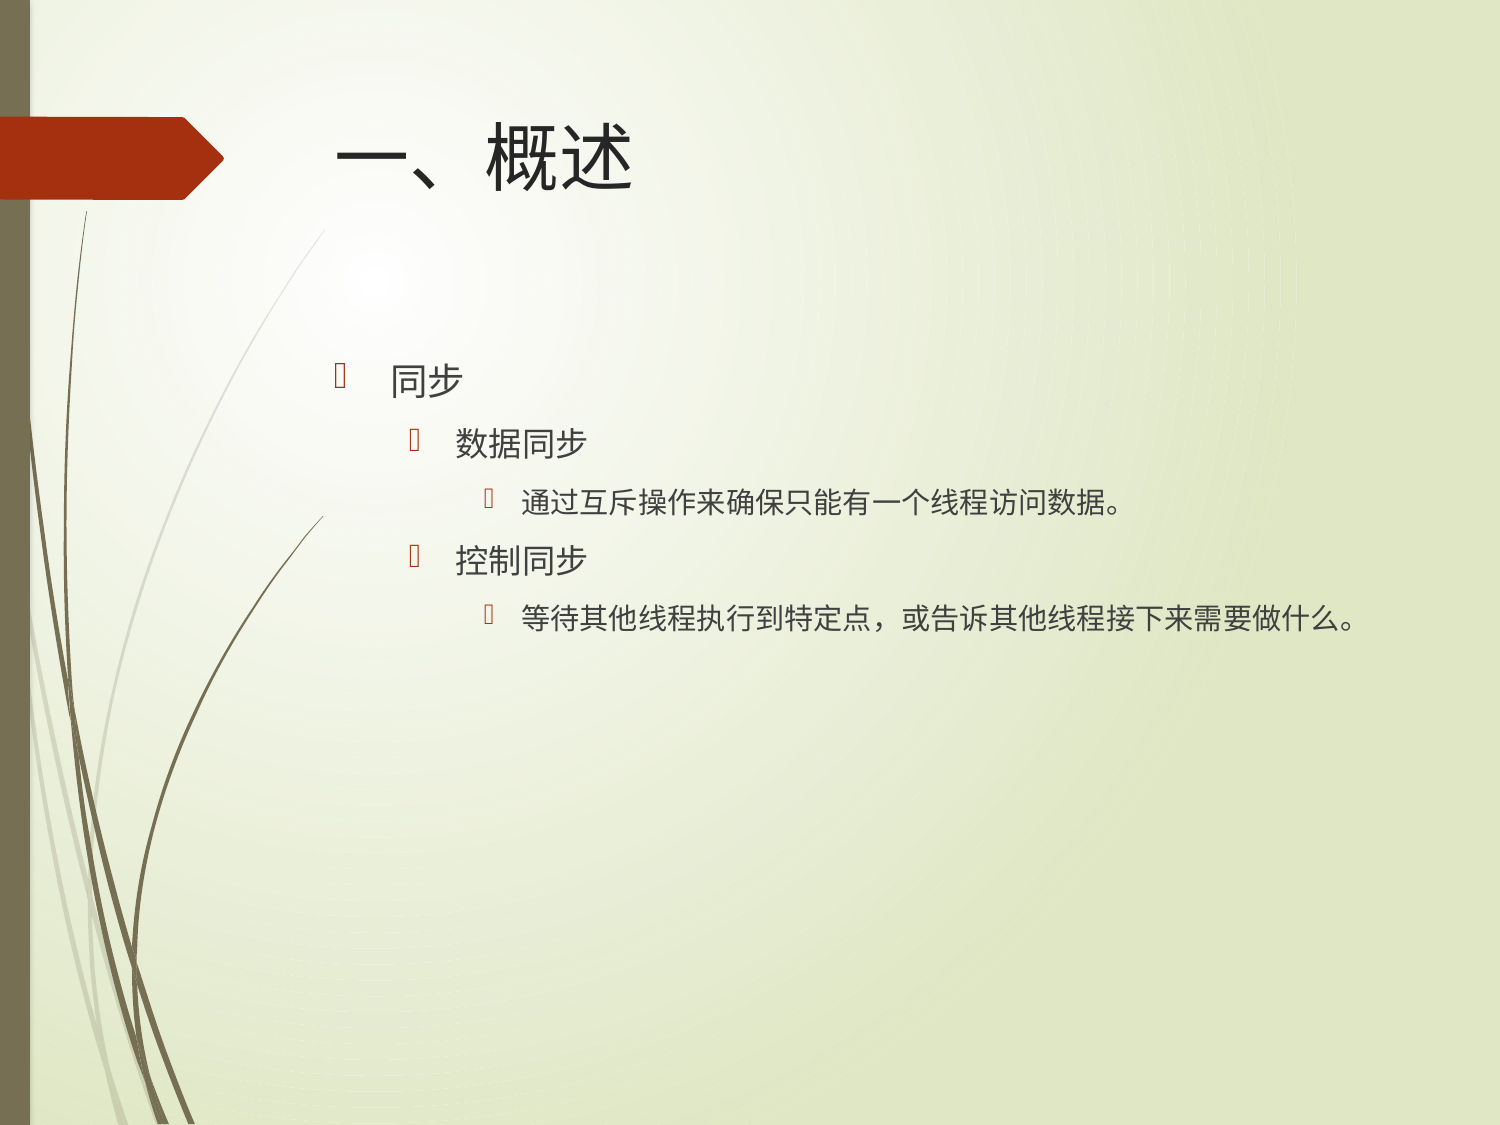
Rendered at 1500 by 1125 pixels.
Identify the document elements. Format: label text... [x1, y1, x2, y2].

list 同步 数据同步 通过互斥操作来确保只能有一个线程访问数据。 控制同步 等待其他线程执行到特定点，或告诉其他线程接下来需要做什么。 [318, 350, 1400, 970]
title 一、概述 [319, 102, 1400, 313]
